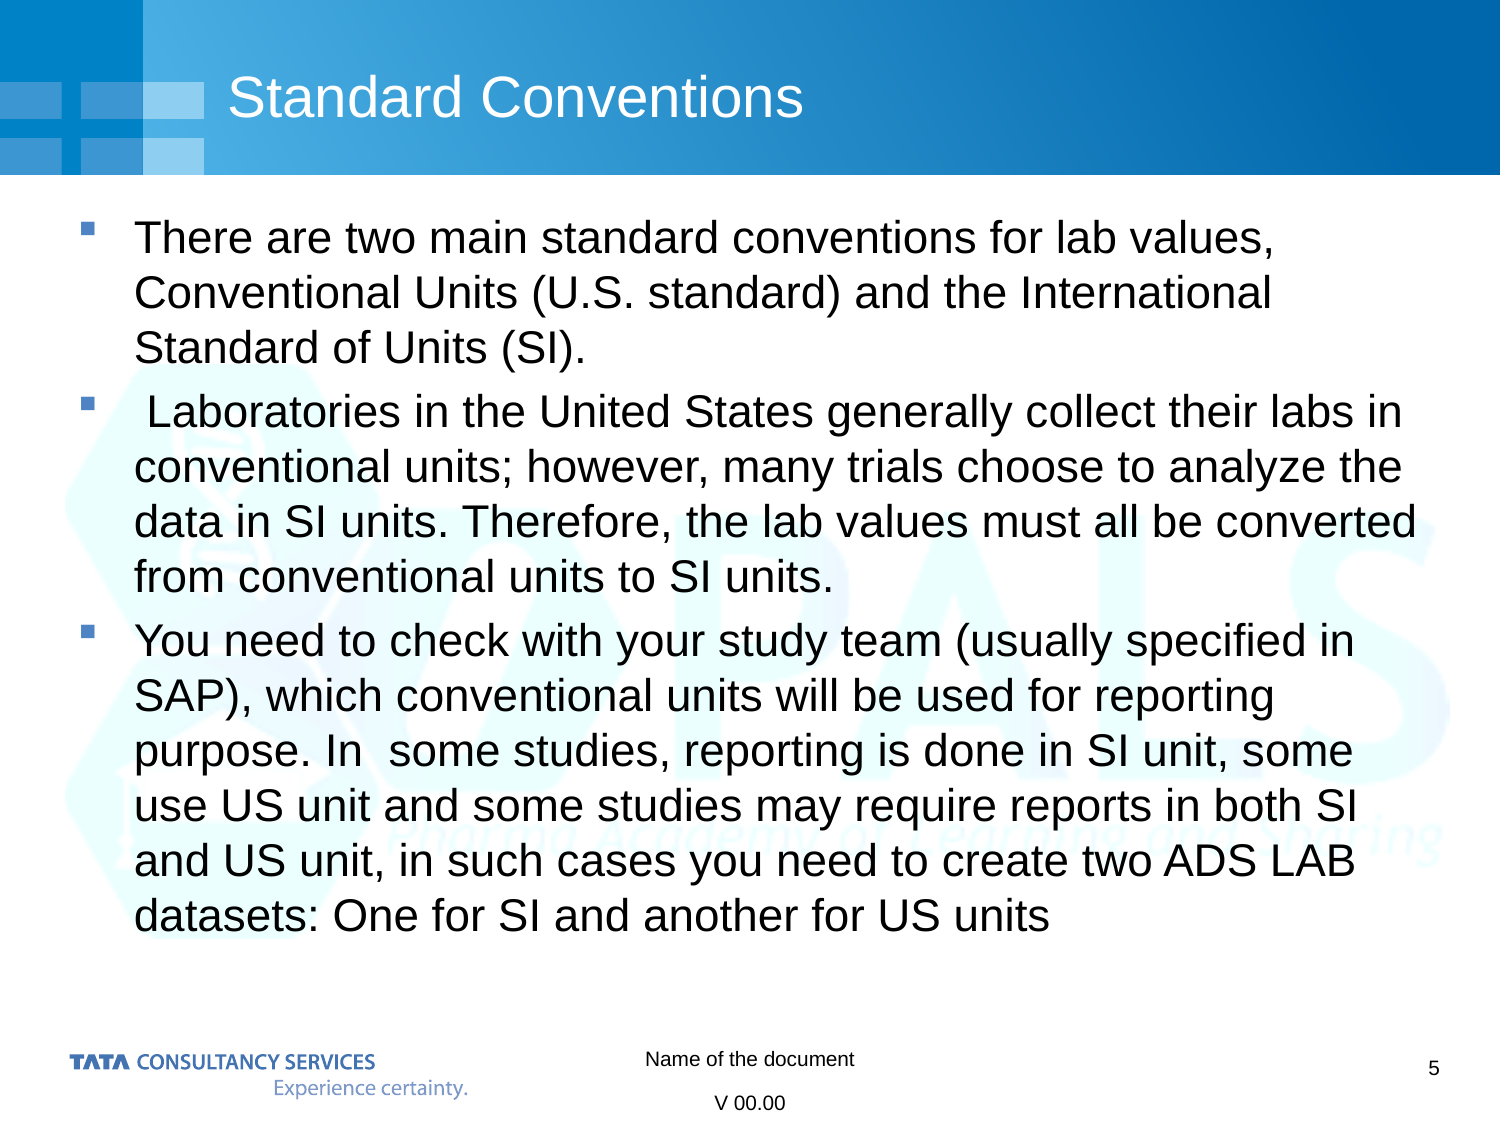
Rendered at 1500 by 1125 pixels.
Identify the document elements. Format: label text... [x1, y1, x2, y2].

title Standard Conventions [212, 54, 1450, 135]
list There are two main standard conventions for lab values, Conventional Units (U.S. standard) and the International Standard of Units (SI). Laboratories in the United States generally collect their labs in conventional units; however, many trials choose to analyze the data in SI units. Therefore, the lab values must all be converted from conventional units to SI units. You need to check with your study team (usually specified in SAP), which conventional units will be used for reporting purpose. In some studies, reporting is done in SI unit, some use US unit and some studies may require reports in both SI and US unit, in such cases you need to create two ADS LAB datasets: One for SI and another for US units [62, 200, 1445, 943]
